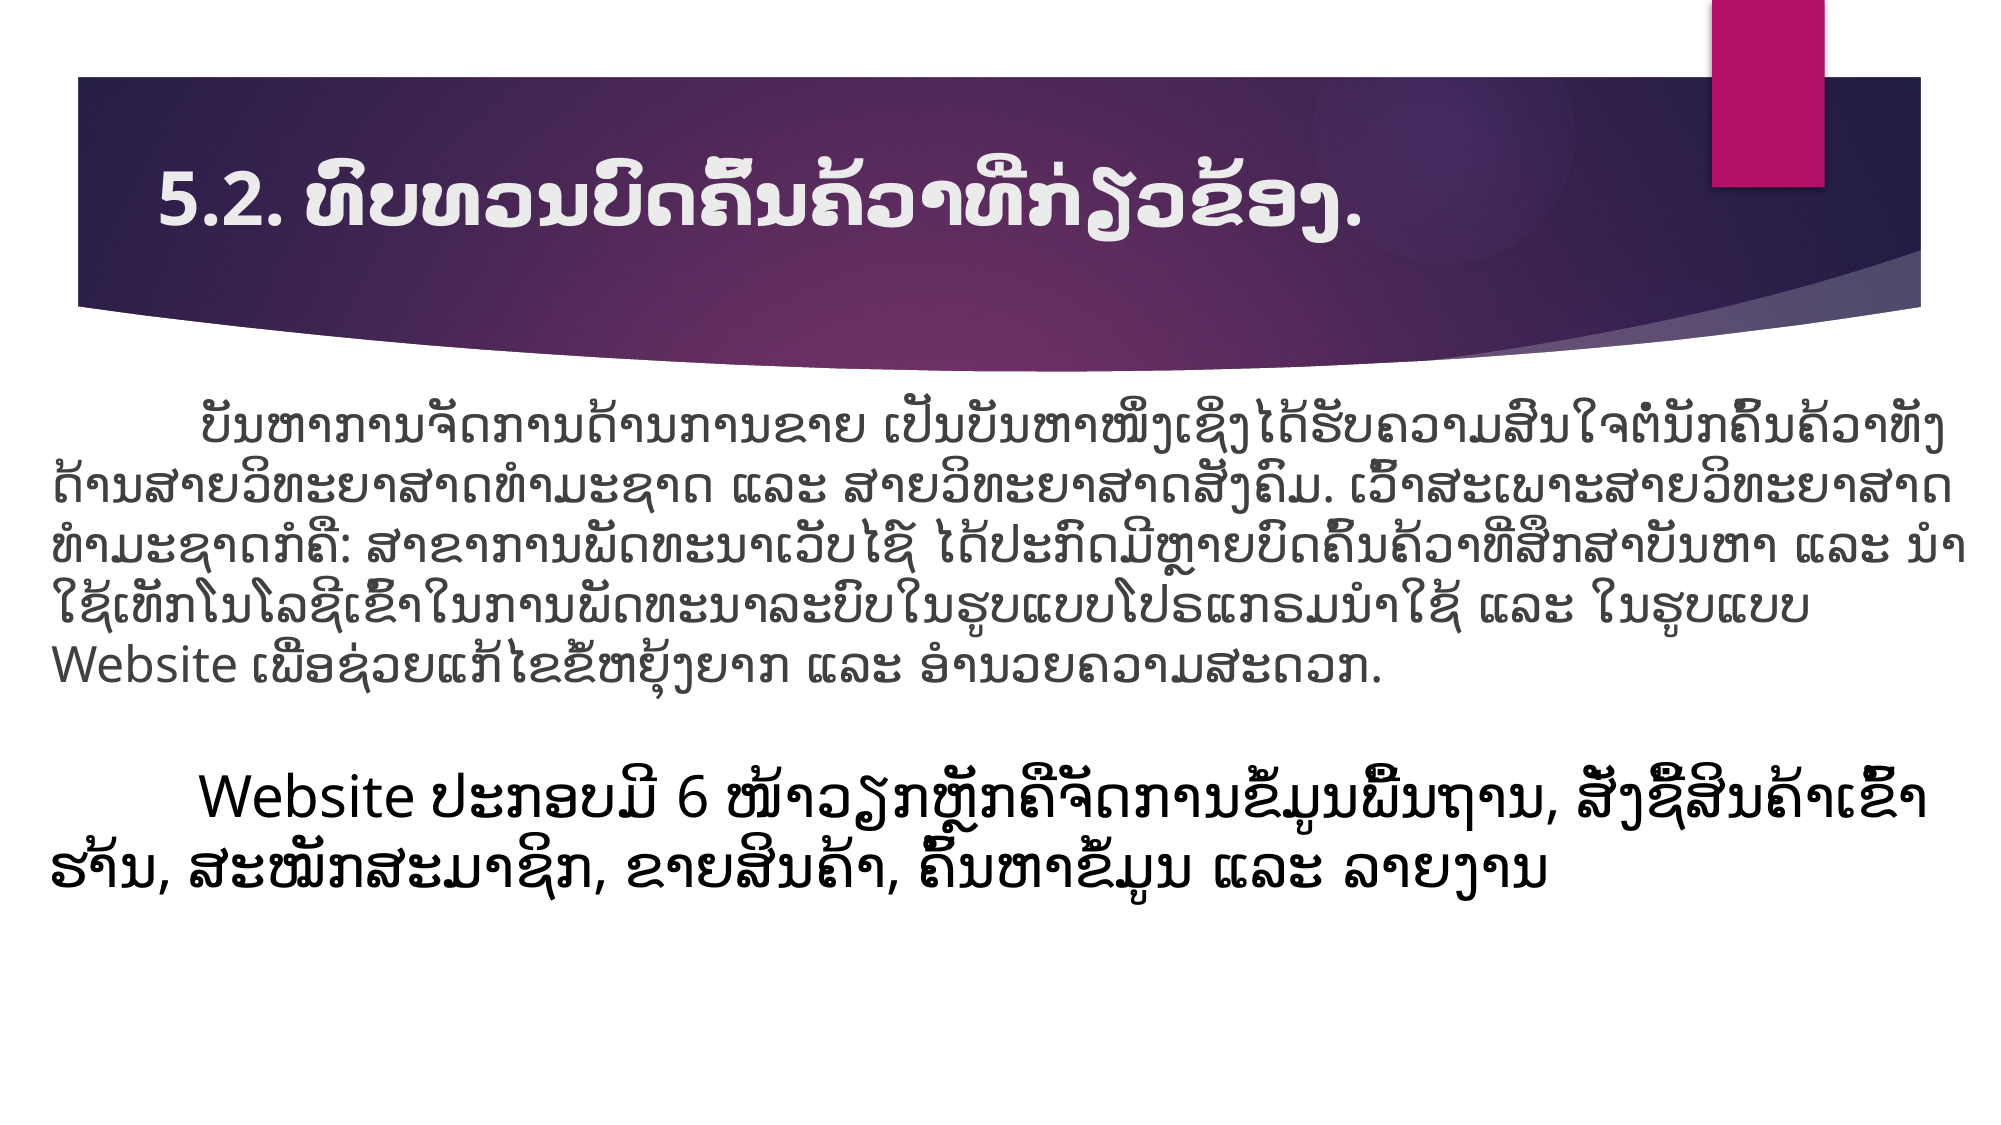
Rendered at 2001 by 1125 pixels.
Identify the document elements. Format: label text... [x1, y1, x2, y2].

title 5.2. ທົບທວນບົດຄົ້ນຄ້ວາທີ່ກ່ຽວຂ້ອງ. [142, 137, 1580, 254]
list ບັນຫາການຈັດການດ້ານການຂາຍ ເປັນບັນຫາໜຶ່ງເຊິ່ງໄດ້ຮັບຄວາມສົນໃຈຕໍ່ນັກຄົ້ນຄ້ວາທັງດ້ານສາຍວິທະຍາສາດທໍາມະຊາດ ແລະ ສາຍວິທະຍາສາດສັງຄົມ. ເວົ້າສະເພາະສາຍວິທະຍາສາດທໍາມະຊາດກໍຄື: ສາຂາການພັດທະນາເວັບໄຊ໌ ໄດ້ປະກົດມີຫຼາຍບົດຄົ້ນຄ້ວາທີ່ສຶກສາບັນຫາ ແລະ ນໍາໃຊ້ເທັກໂນໂລຊີເຂົ້າໃນການພັດທະນາລະບົບໃນຮູບແບບໂປຣແກຣມນໍາໃຊ້ ແລະ ໃນຮູບແບບ Website ເພື່ອຊ່ວຍແກ້ໄຂຂໍ້ຫຍຸ້ງຍາກ ແລະ ອໍານວຍຄວາມສະດວກ. [36, 385, 2000, 946]
text_box Website ປະກອບມີ 6 ໜ້າວຽກຫຼັກຄືຈັດການຂໍ້ມູນພື້ນຖານ, ສັ່ງຊື້ສິນຄ້າເຂົ້າຮາ້ນ, ສະໝັກສະມາຊິກ, ຂາຍສິນຄ້າ, ຄົ້ນຫາຂໍ້ມູນ ແລະ ລາຍງານ [33, 751, 1964, 907]
